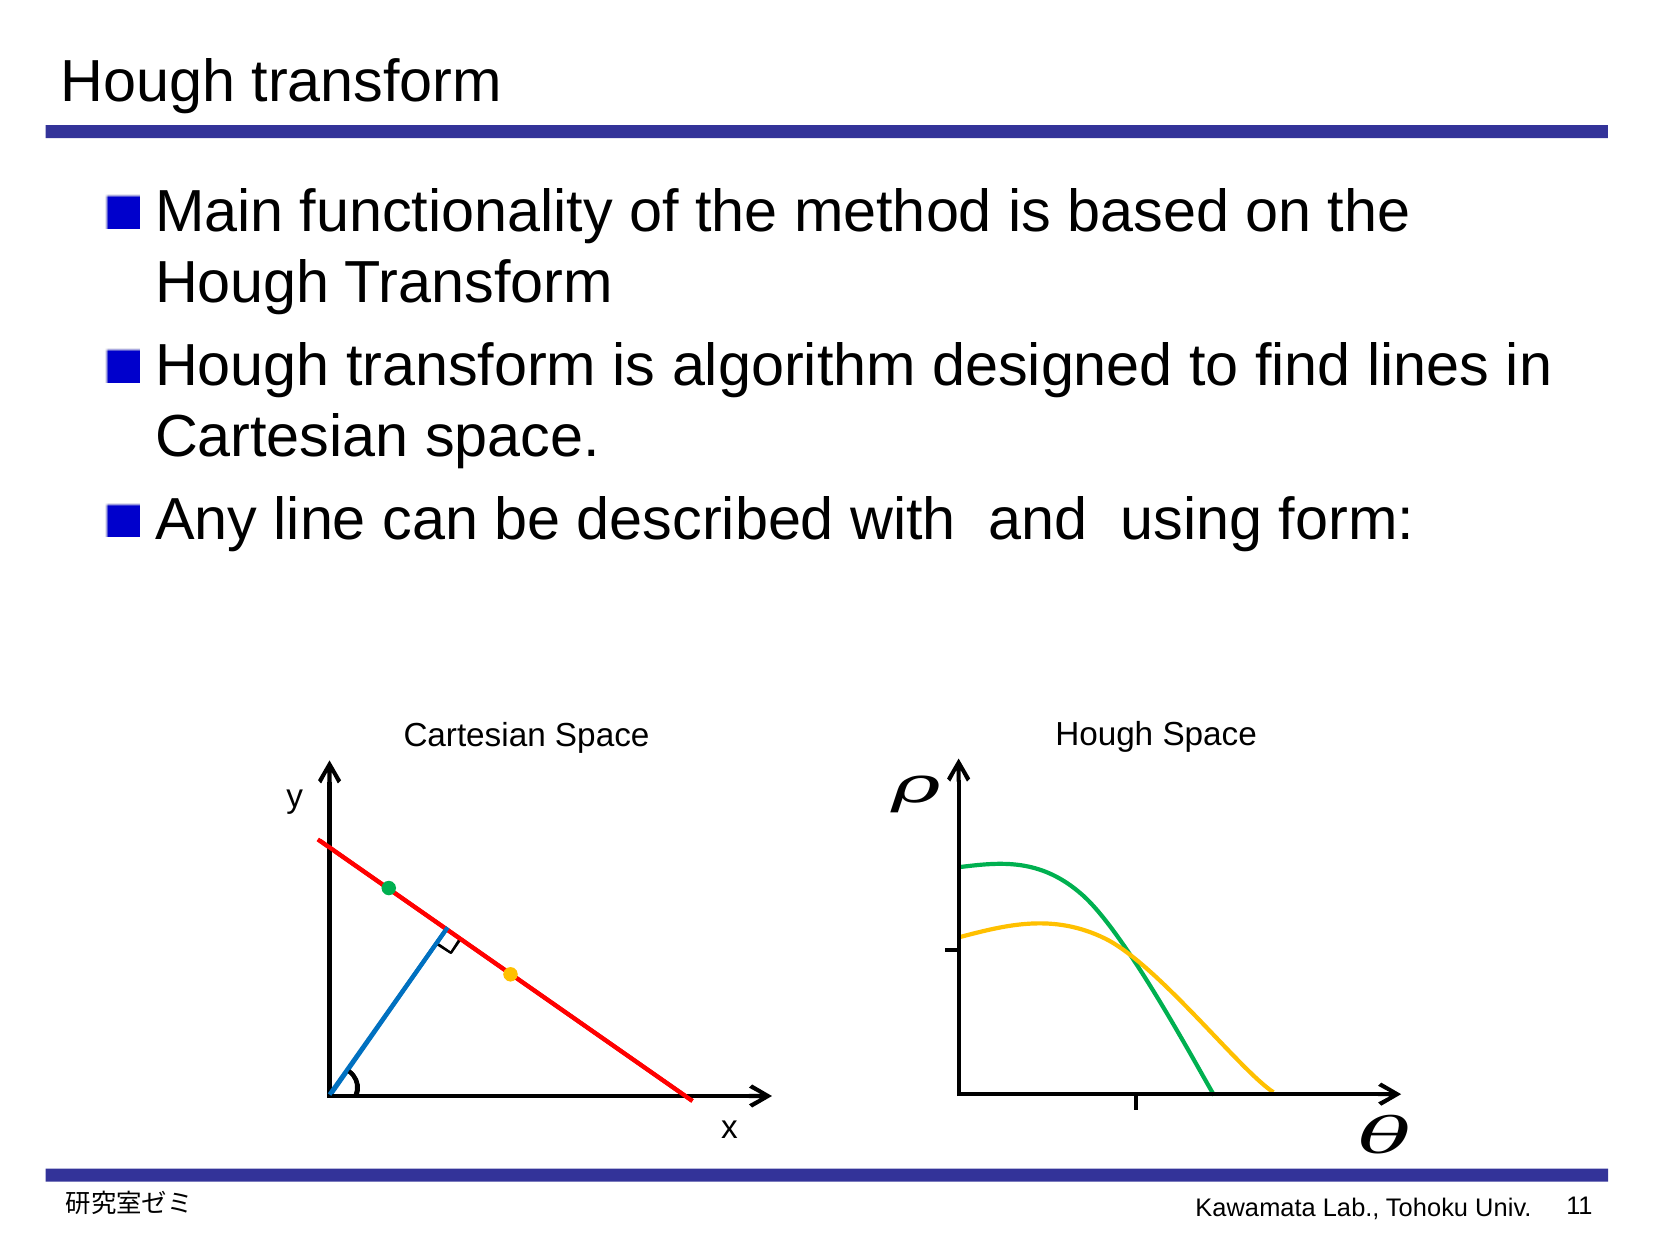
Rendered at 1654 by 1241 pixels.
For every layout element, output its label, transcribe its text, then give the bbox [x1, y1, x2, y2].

picture [97, 495, 140, 537]
picture [97, 340, 140, 383]
text_box [964, 861, 1131, 952]
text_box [319, 840, 693, 1102]
text_box [1134, 1024, 1215, 1092]
picture [97, 186, 140, 229]
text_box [329, 927, 448, 1095]
text_box [964, 921, 1275, 1092]
footer 研究室ゼミ [50, 1179, 1180, 1226]
text_box Cartesian Space [388, 706, 665, 761]
text_box y [271, 767, 319, 822]
slide_number 11 [1533, 1181, 1609, 1228]
text_box x [706, 1104, 753, 1153]
title Hough transform [45, 34, 1594, 122]
text_box Hough Space [1040, 704, 1273, 760]
